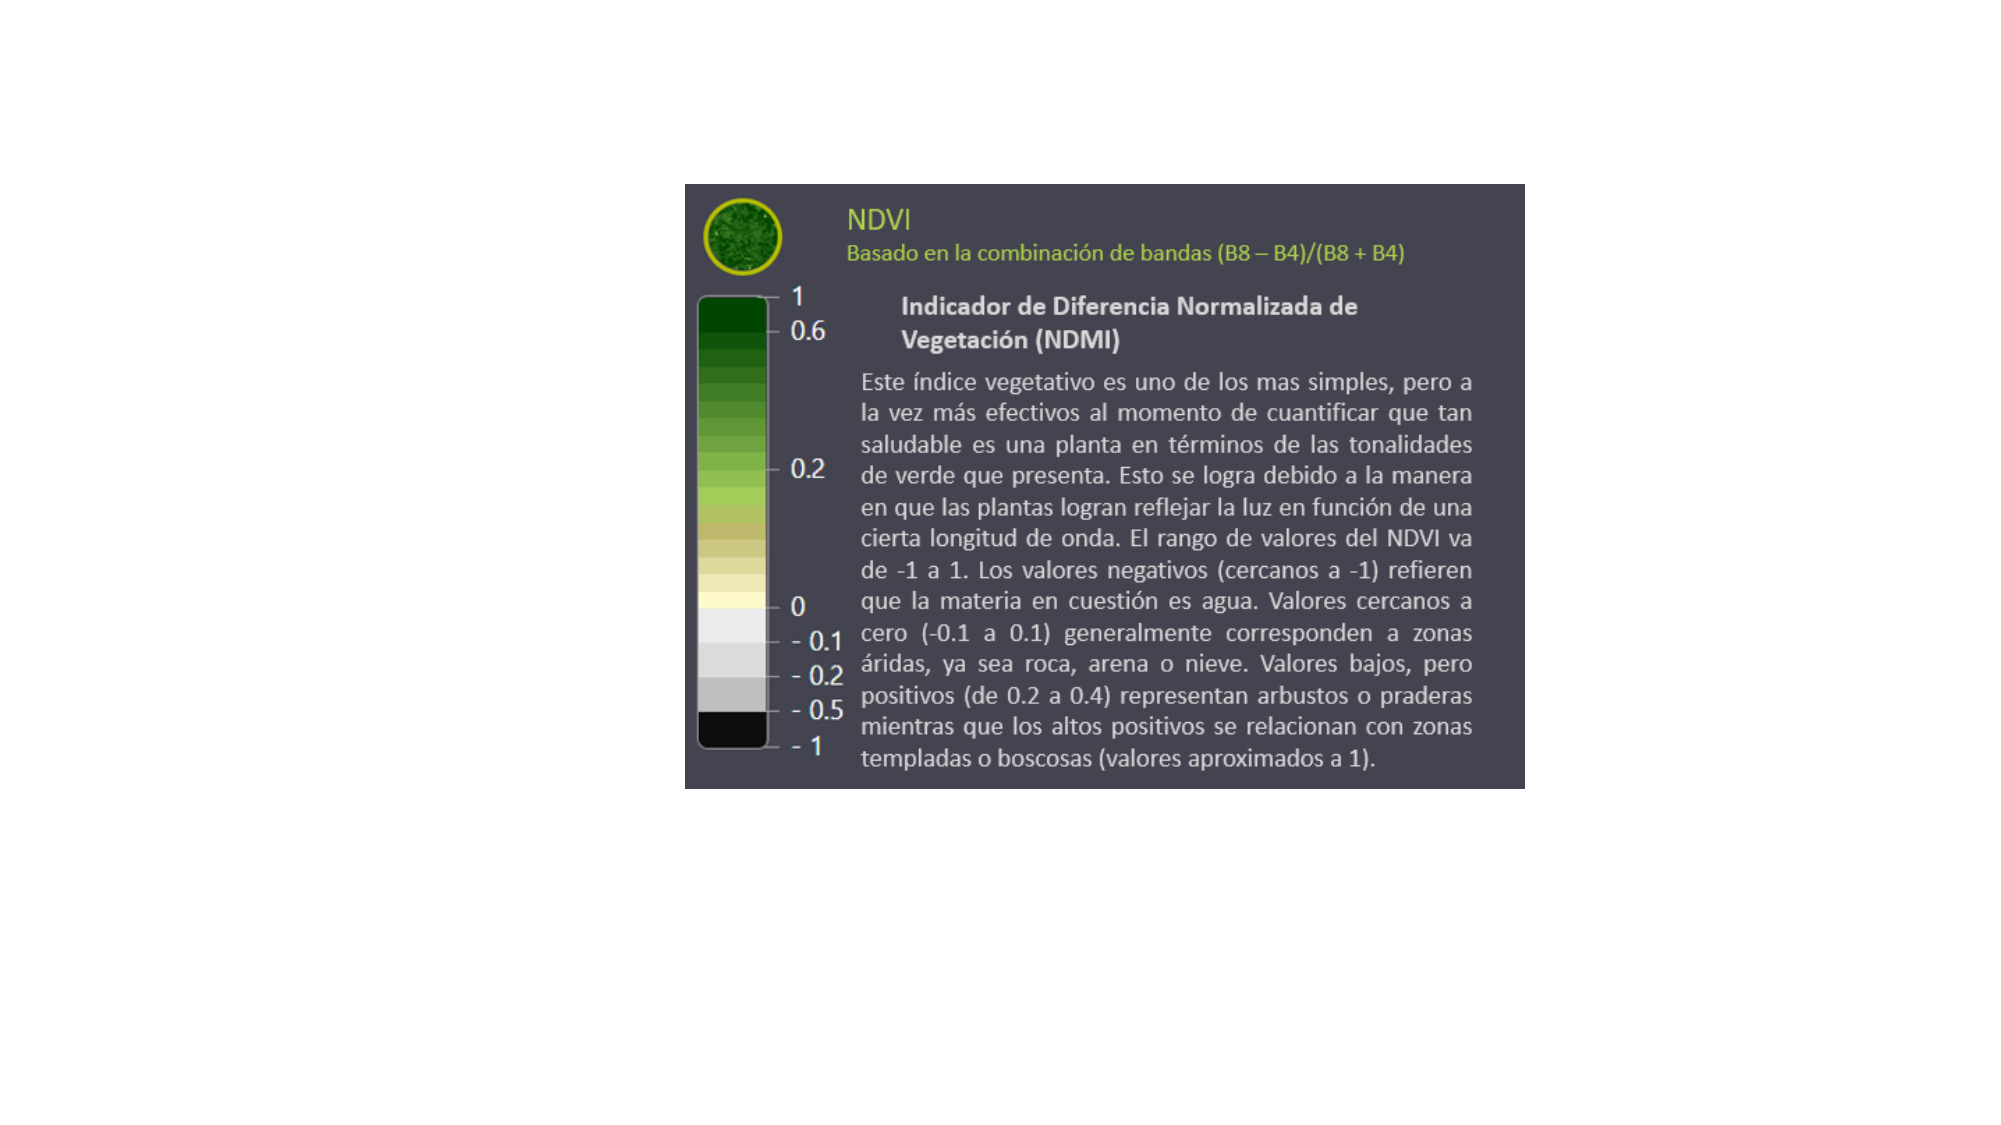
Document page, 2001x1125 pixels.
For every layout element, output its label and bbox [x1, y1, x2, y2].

picture [685, 184, 1525, 789]
